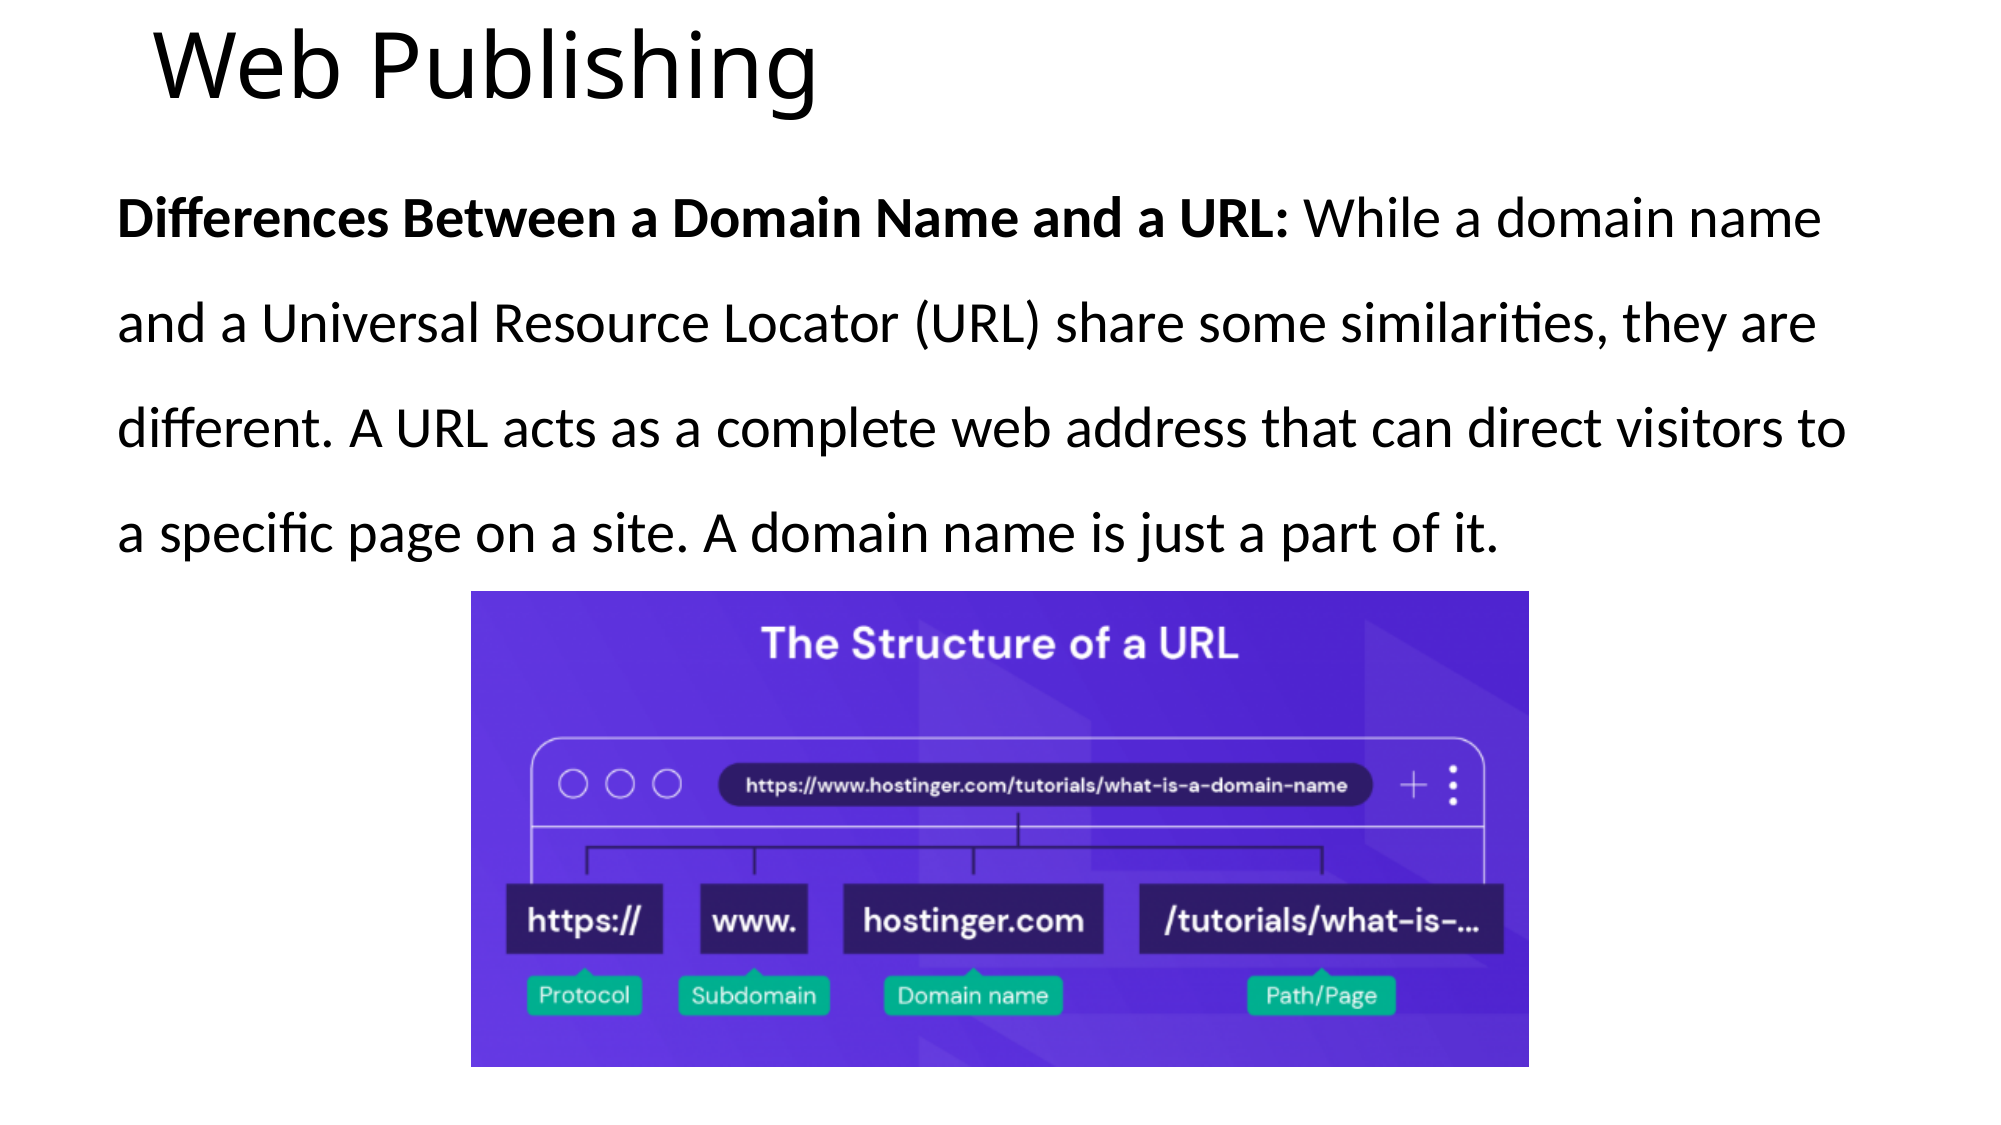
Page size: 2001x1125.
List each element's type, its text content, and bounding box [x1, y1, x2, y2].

picture [470, 591, 1529, 1067]
title Web Publishing [137, 0, 1834, 137]
list Differences Between a Domain Name and a URL: While a domain name and a Universal Resource Locator (URL) share some similarities, they are different. A URL acts as a complete web address that can direct visitors to a specific page on a site. A domain name is just a part of it. [102, 137, 1898, 1125]
